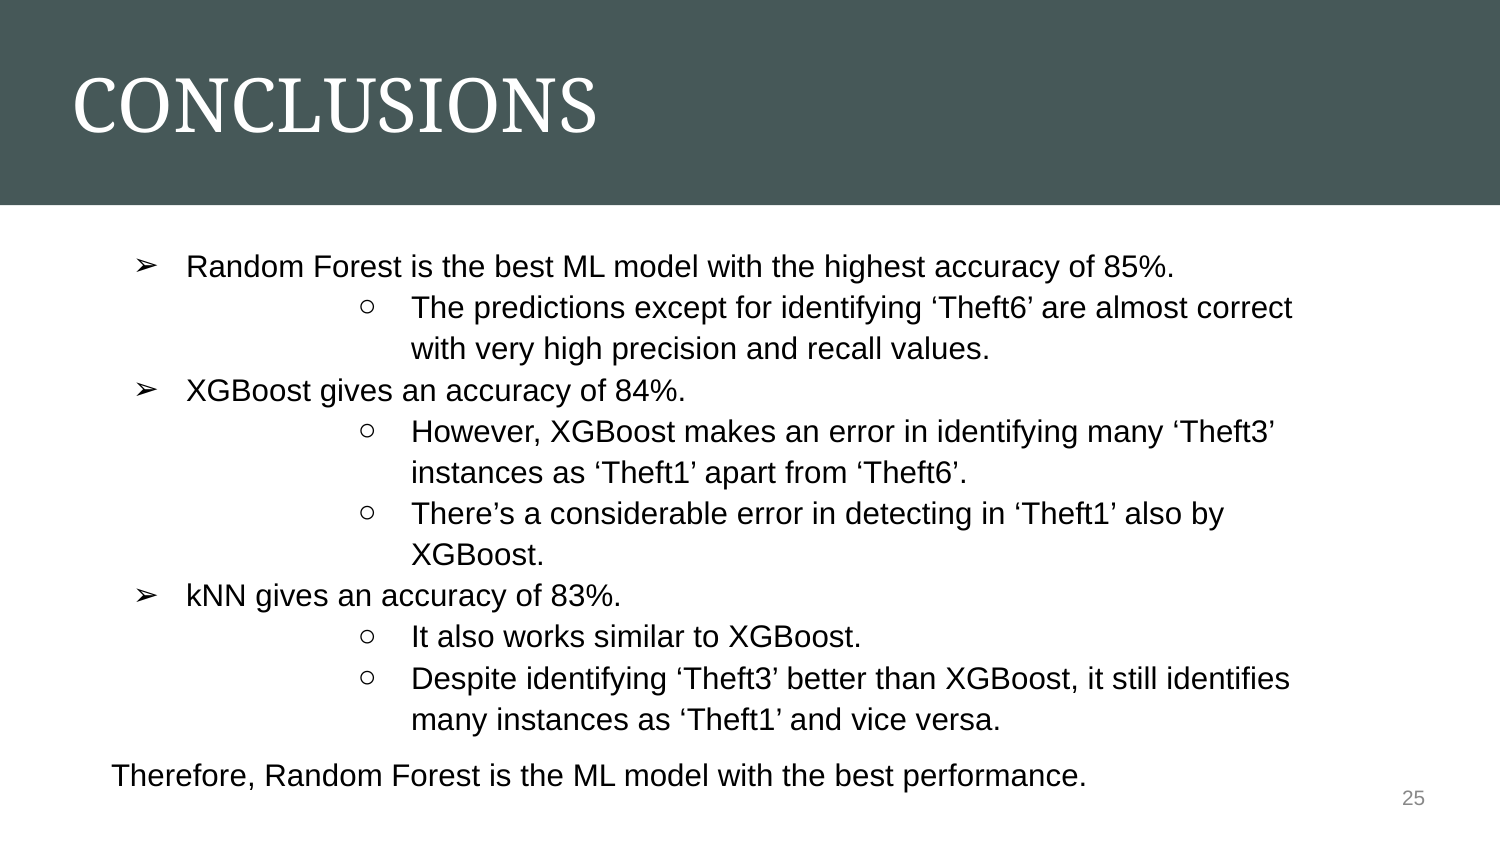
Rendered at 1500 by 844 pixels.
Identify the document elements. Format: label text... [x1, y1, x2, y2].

text_box [0, 0, 1500, 206]
title CONCLUSIONS [69, 56, 1473, 199]
slide_number ‹#› [1080, 784, 1425, 844]
text_box Random Forest is the best ML model with the highest accuracy of 85%. The predictions except for identifying ‘Theft6’ are almost correct with very high precision and recall values. XGBoost gives an accuracy of 84%. However, XGBoost makes an error in identifying many ‘Theft3’ instances as ‘Theft1’ apart from ‘Theft6’. There’s a considerable error in detecting in ‘Theft1’ also by XGBoost. kNN gives an accuracy of 83%. It also works similar to XGBoost. Despite identifying ‘Theft3’ better than XGBoost, it still identifies many instances as ‘Theft1’ and vice versa. Therefore, Random Forest is the ML model with the best performance. [96, 227, 1364, 813]
